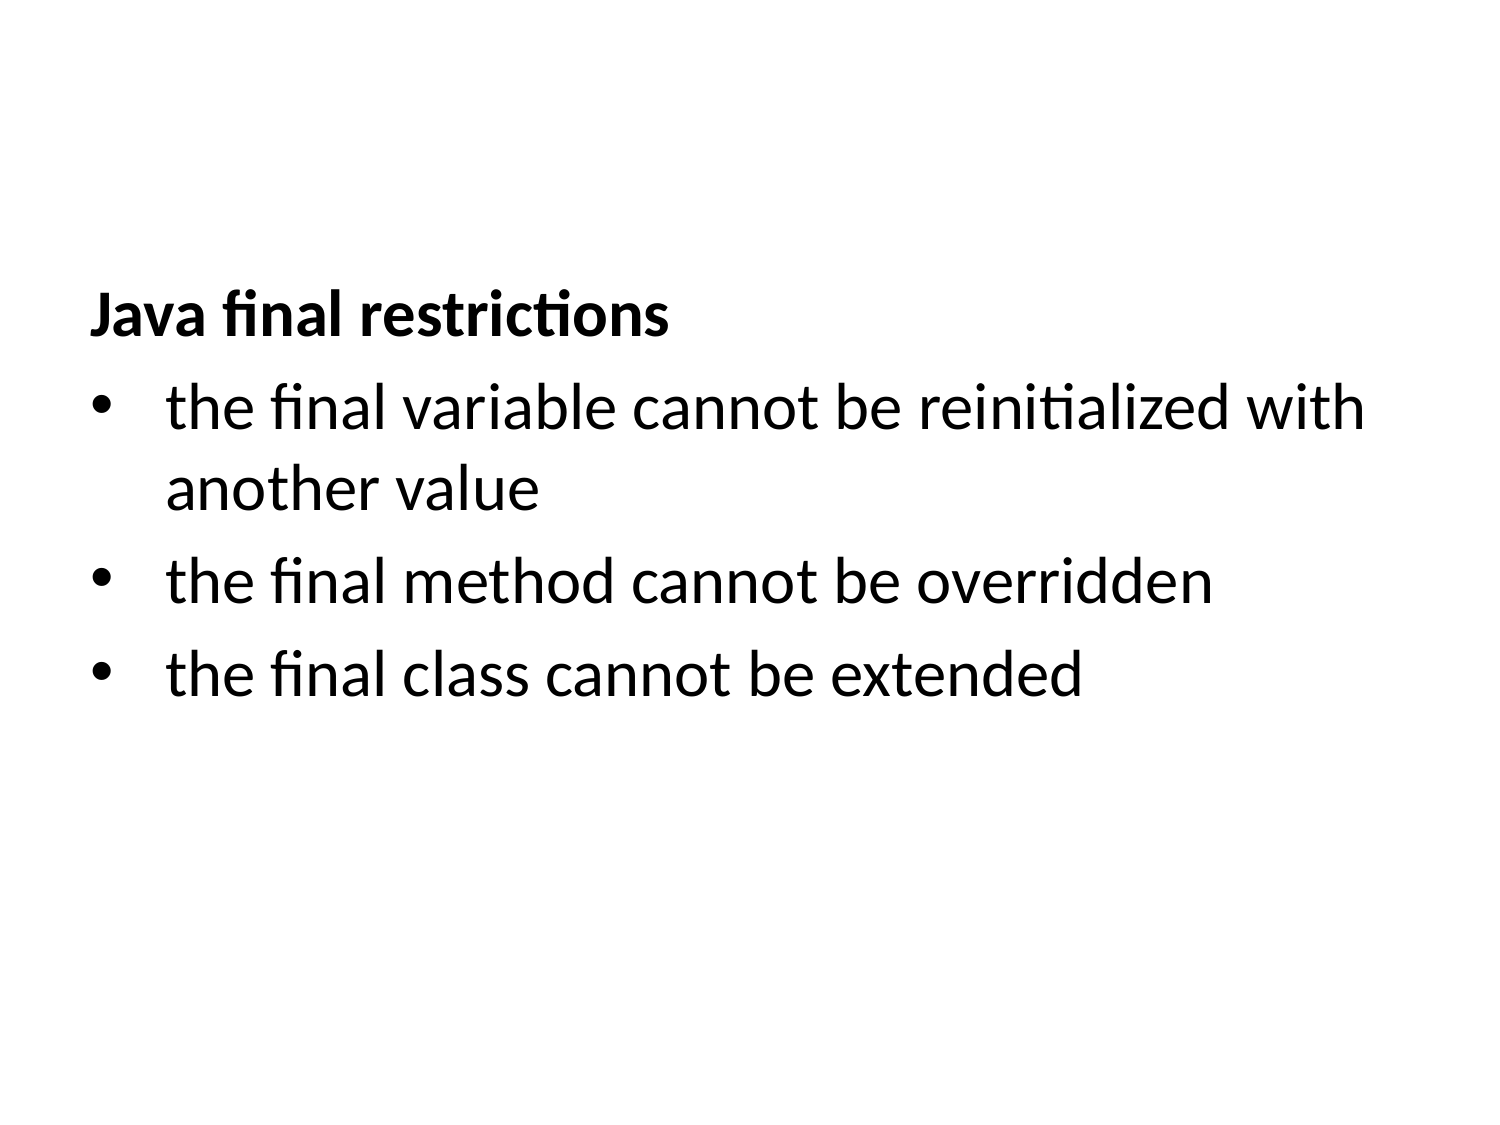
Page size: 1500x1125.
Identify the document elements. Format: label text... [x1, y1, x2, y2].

list Java final restrictions the final variable cannot be reinitialized with another value the final method cannot be overridden the final class cannot be extended [75, 262, 1425, 1005]
